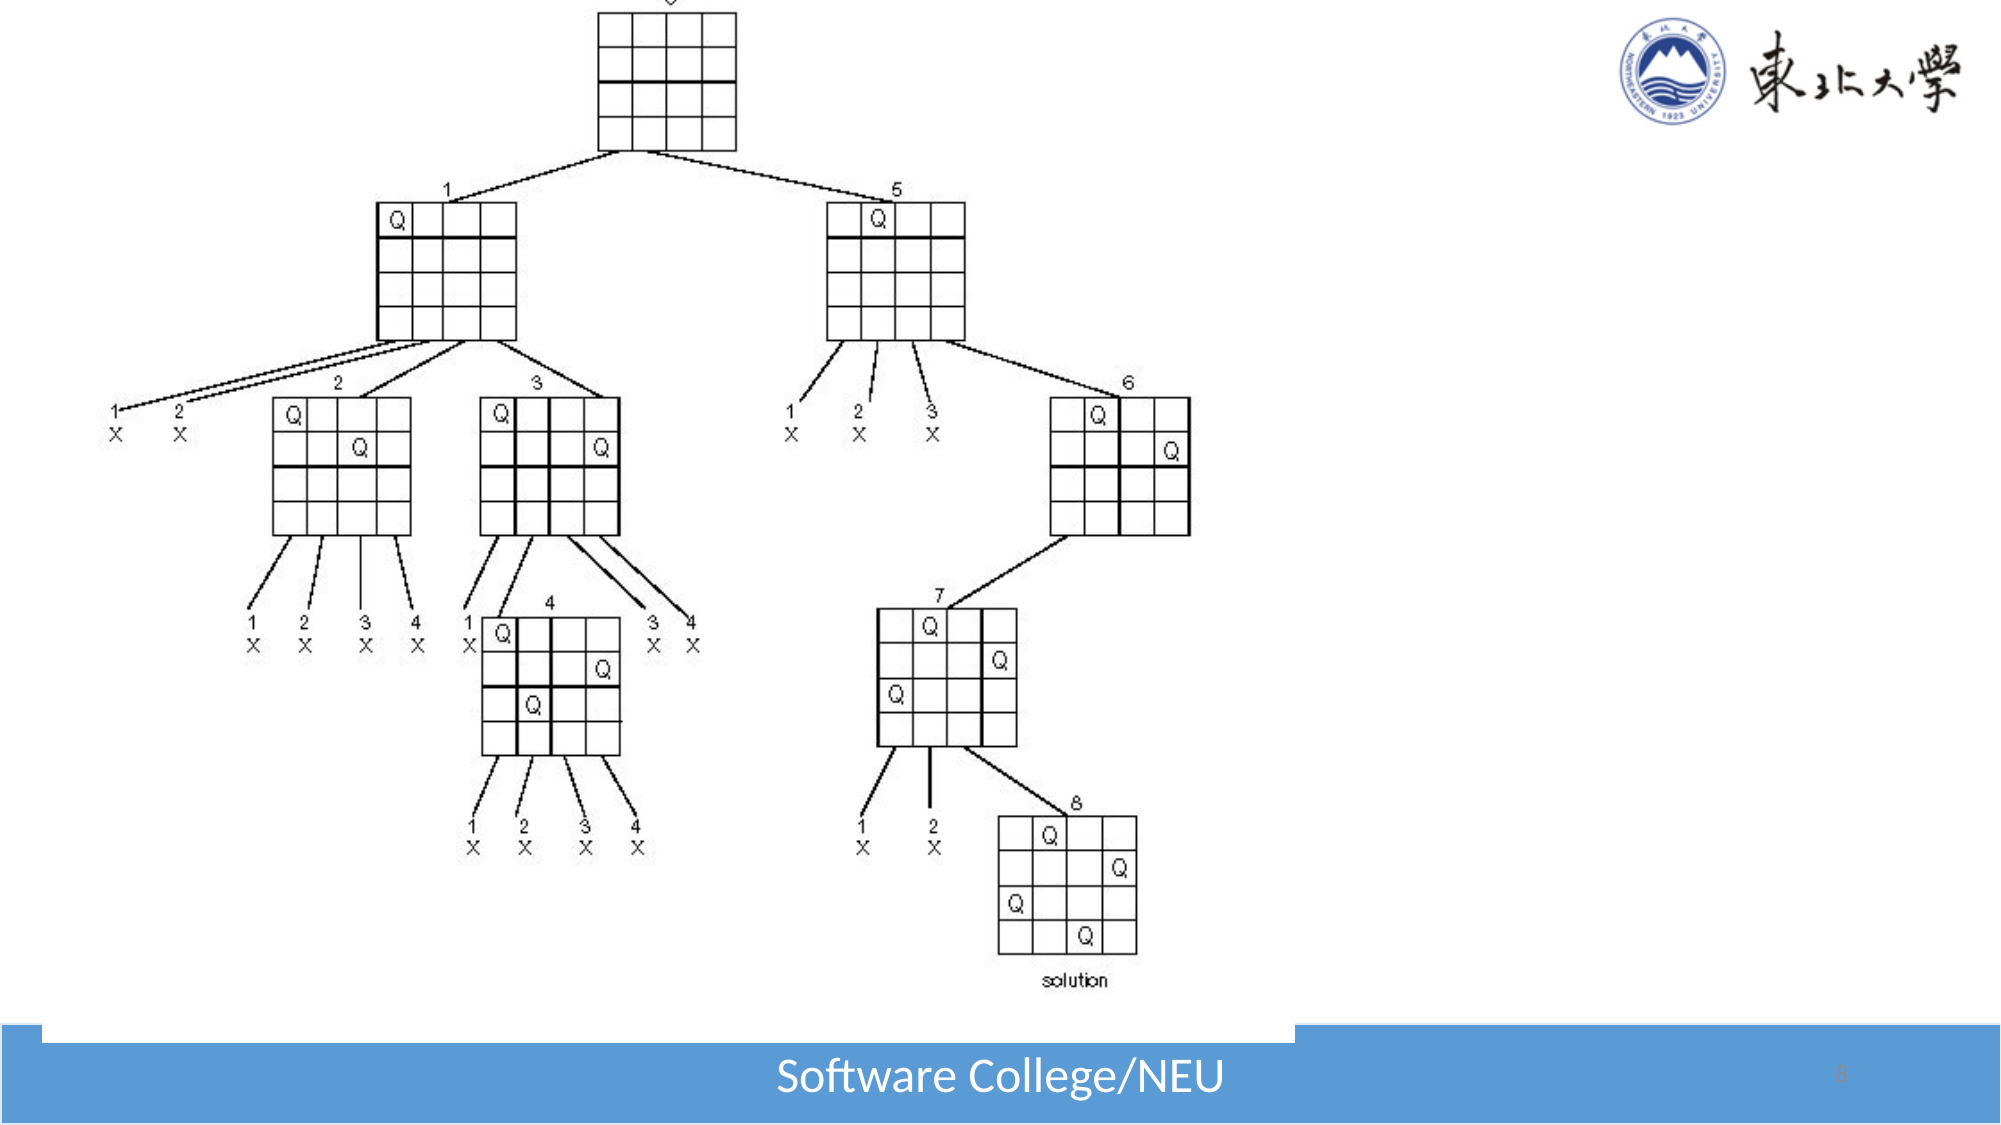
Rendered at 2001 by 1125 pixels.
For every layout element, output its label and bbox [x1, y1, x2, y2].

picture [1605, 4, 1987, 135]
picture [42, 0, 1295, 1043]
slide_number [1412, 1042, 1863, 1103]
